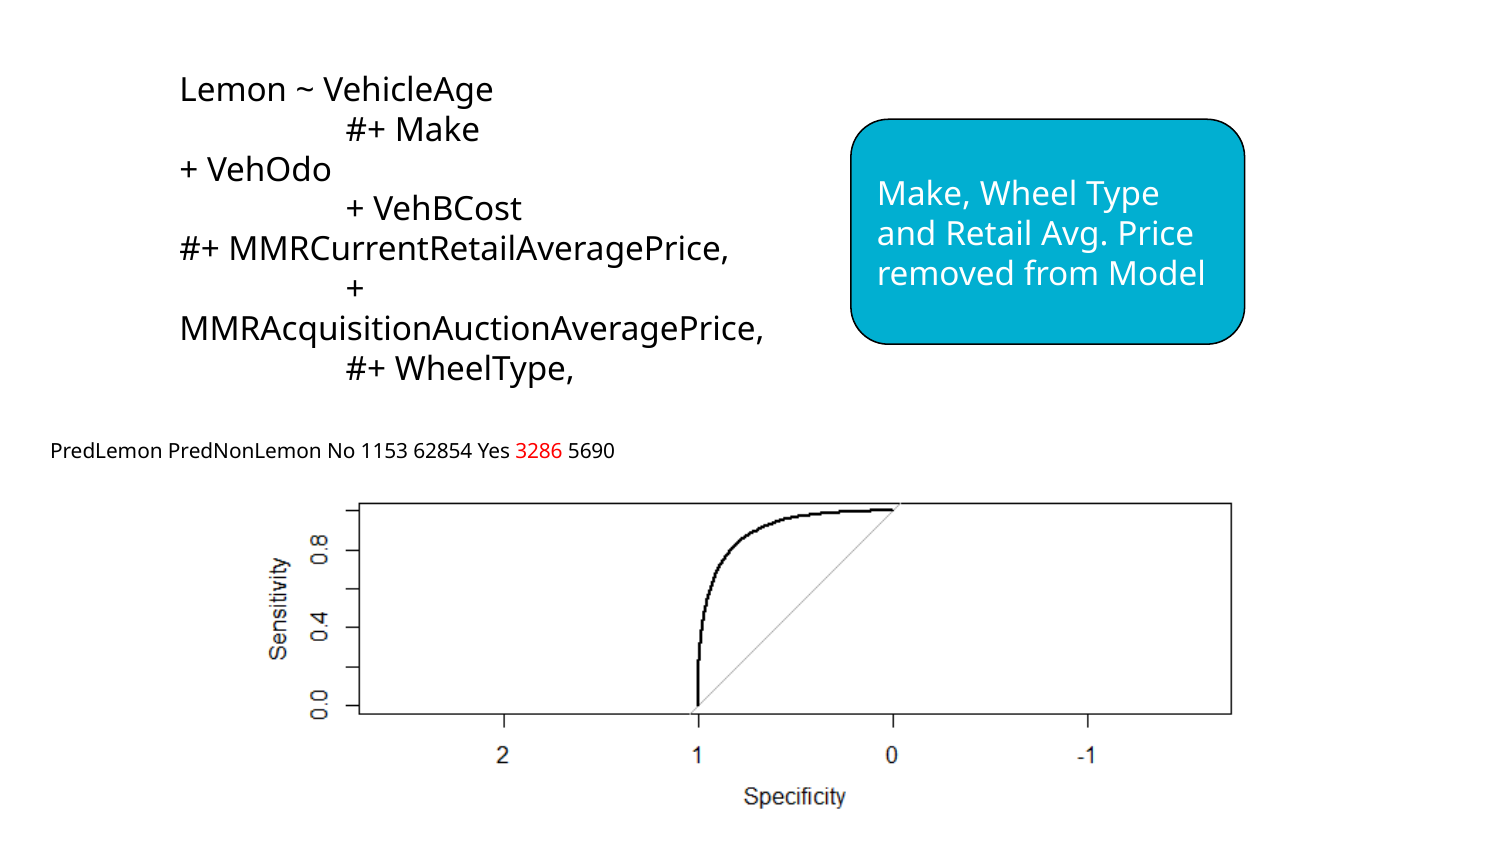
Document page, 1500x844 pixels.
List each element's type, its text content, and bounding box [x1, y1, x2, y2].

picture [248, 446, 1290, 826]
text_box Make, Wheel Type and Retail Avg. Price removed from Model [850, 119, 1245, 345]
text_box PredLemon PredNonLemon No 1153 62854 Yes 3286 5690 [50, 440, 682, 460]
text_box Lemon ~ VehicleAge #+ Make + VehOdo + VehBCost #+ MMRCurrentRetailAveragePrice, + MMRAcquisitionAuctionAveragePrice, #+ WheelType, [164, 60, 915, 345]
